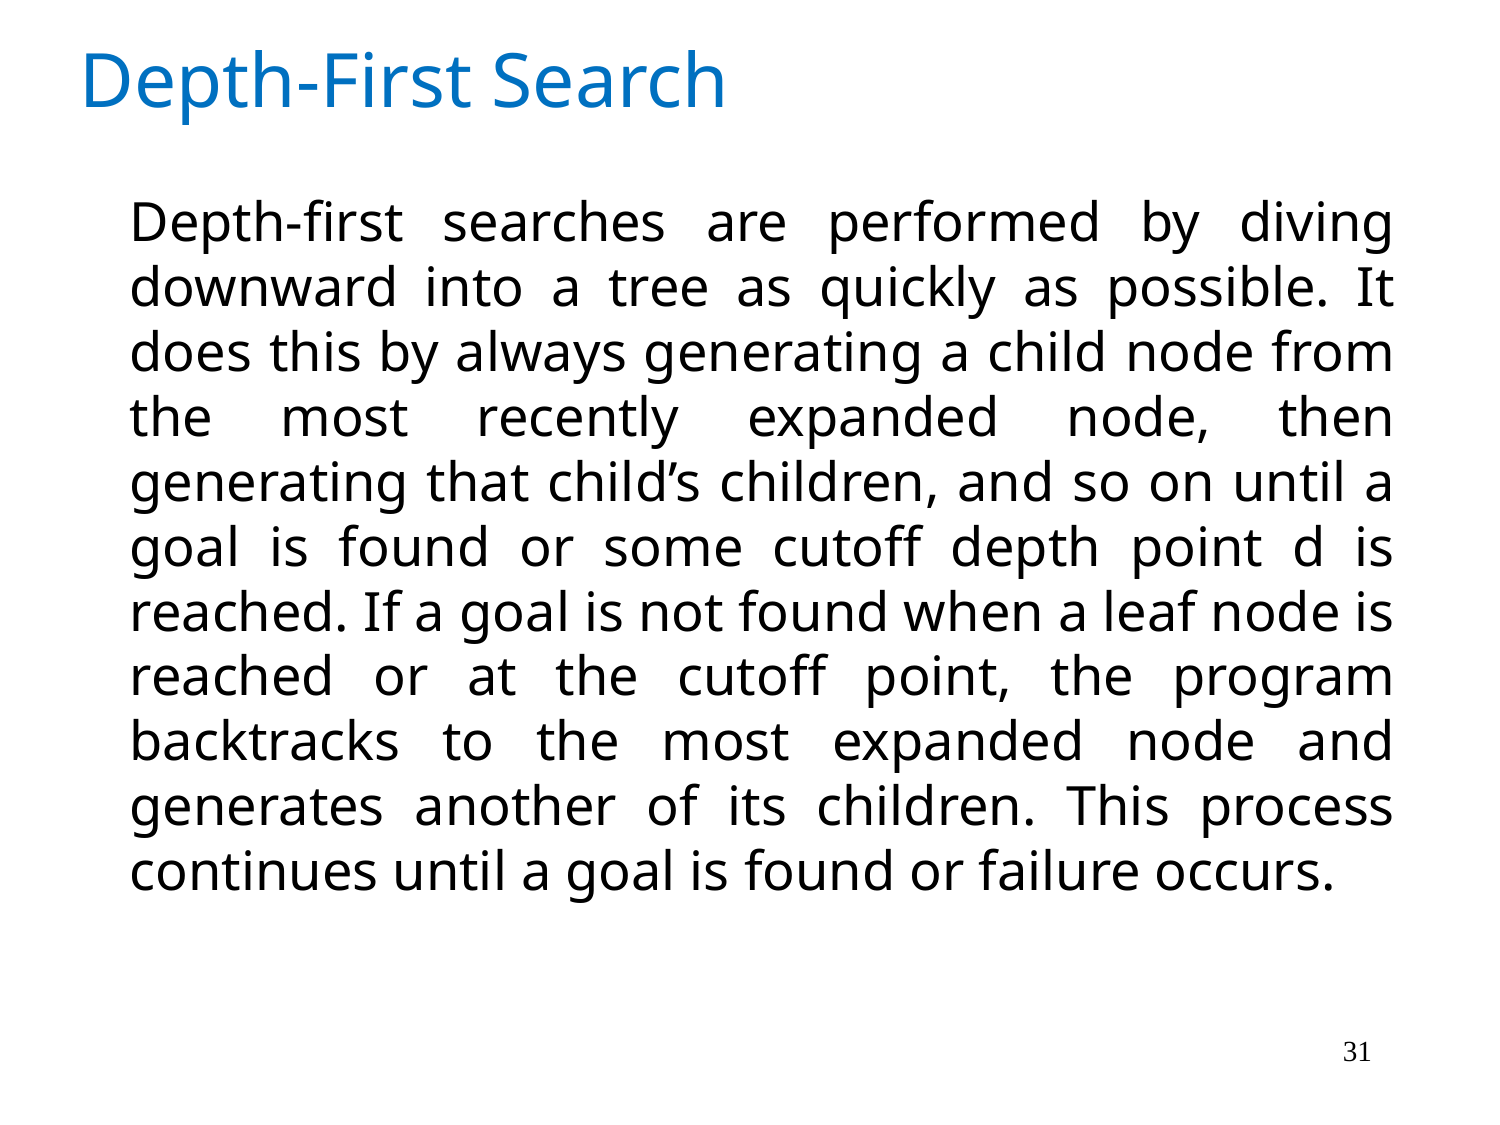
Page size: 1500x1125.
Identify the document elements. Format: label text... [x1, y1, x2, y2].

text_box Depth-first searches are performed by diving downward into a tree as quickly as possible. It does this by always generating a child node from the most recently expanded node, then generating that child’s children, and so on until a goal is found or some cutoff depth point d is reached. If a goal is not found when a leaf node is reached or at the cutoff point, the program backtracks to the most expanded node and generates another of its children. This process continues until a goal is found or failure occurs. [115, 179, 1412, 909]
text_box Depth-First Search [64, 24, 1326, 130]
slide_number 31 [1074, 1024, 1388, 1101]
